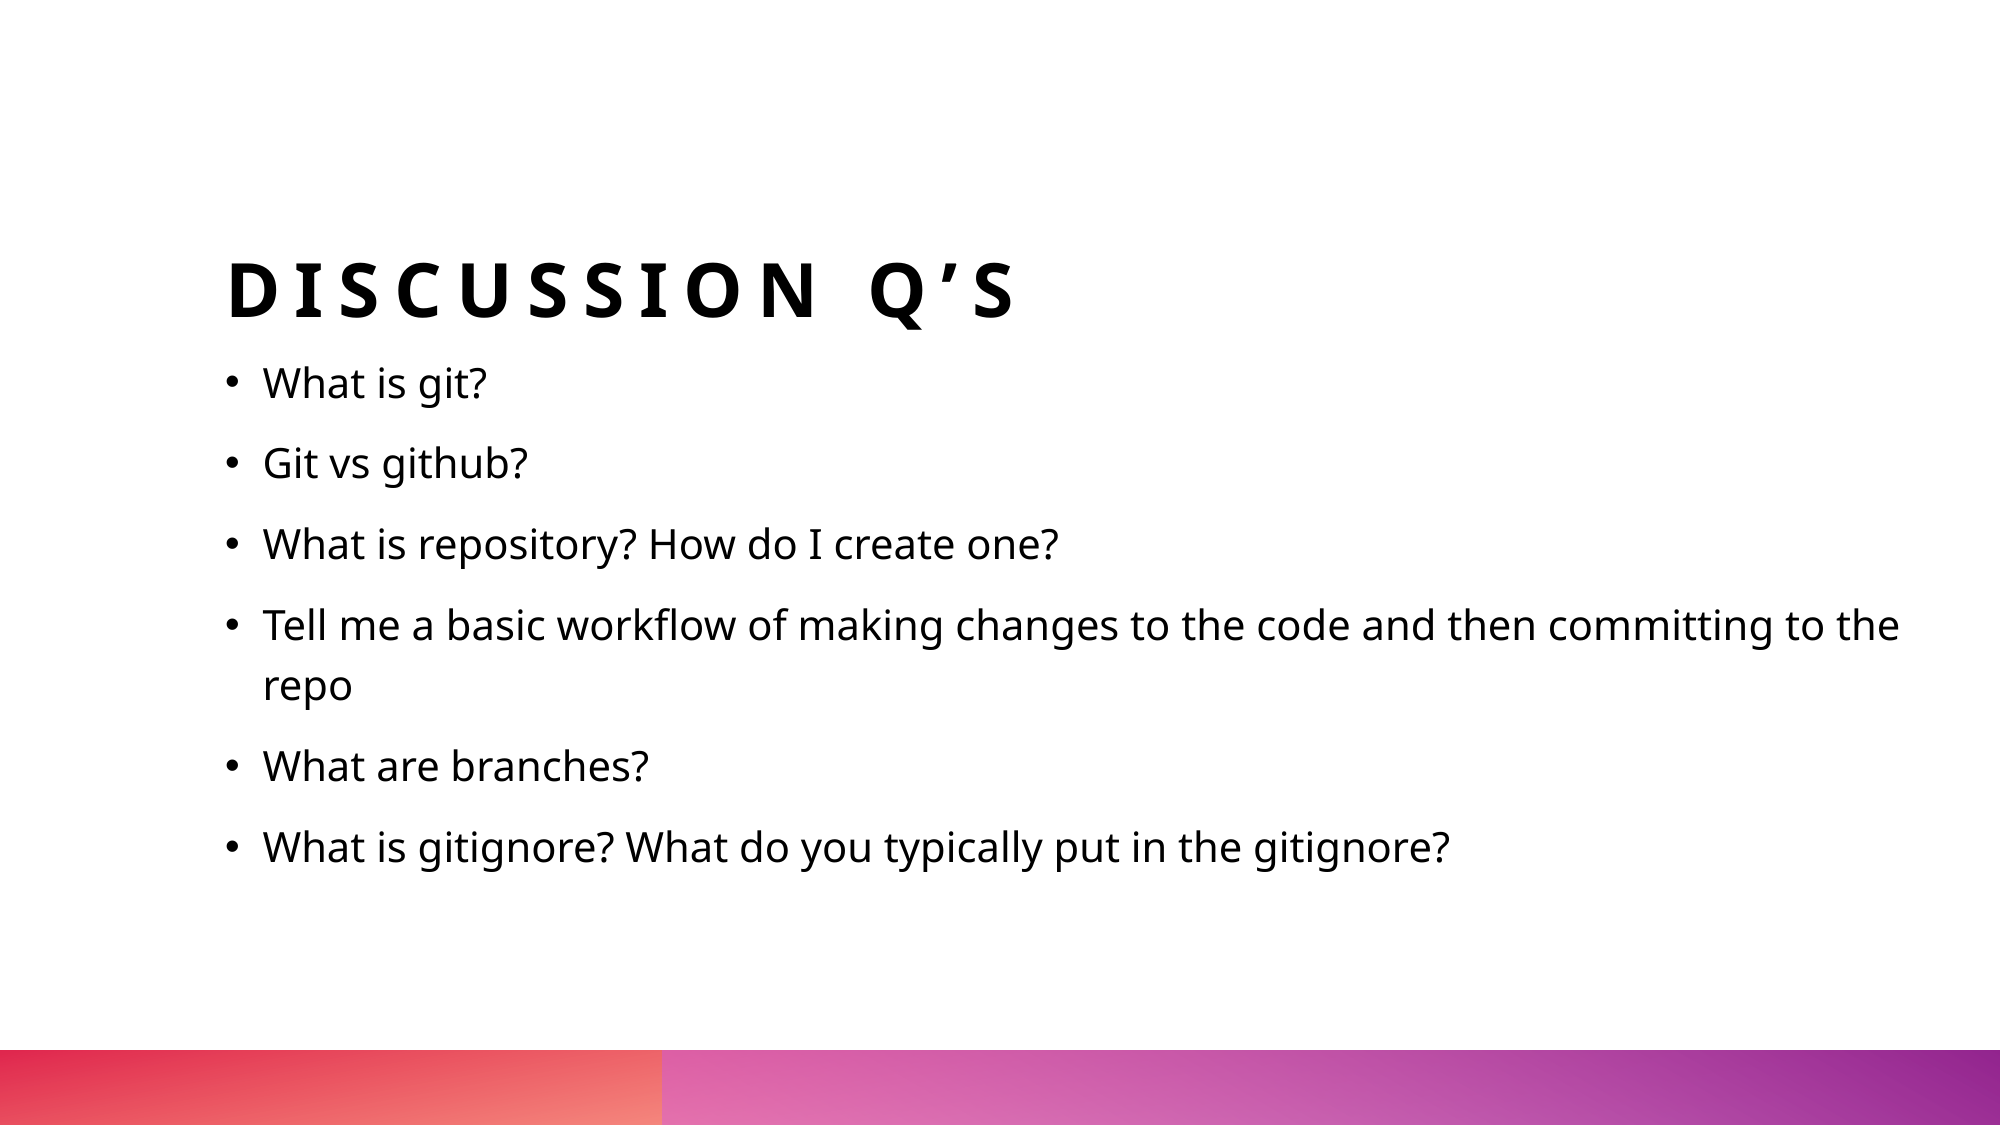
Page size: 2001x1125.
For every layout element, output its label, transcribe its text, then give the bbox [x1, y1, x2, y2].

title Discussion Q’s [225, 130, 1905, 333]
list What is git? Git vs github? What is repository? How do I create one? Tell me a basic workflow of making changes to the code and then committing to the repo What are branches? What is gitignore? What do you typically put in the gitignore? [225, 346, 1905, 996]
